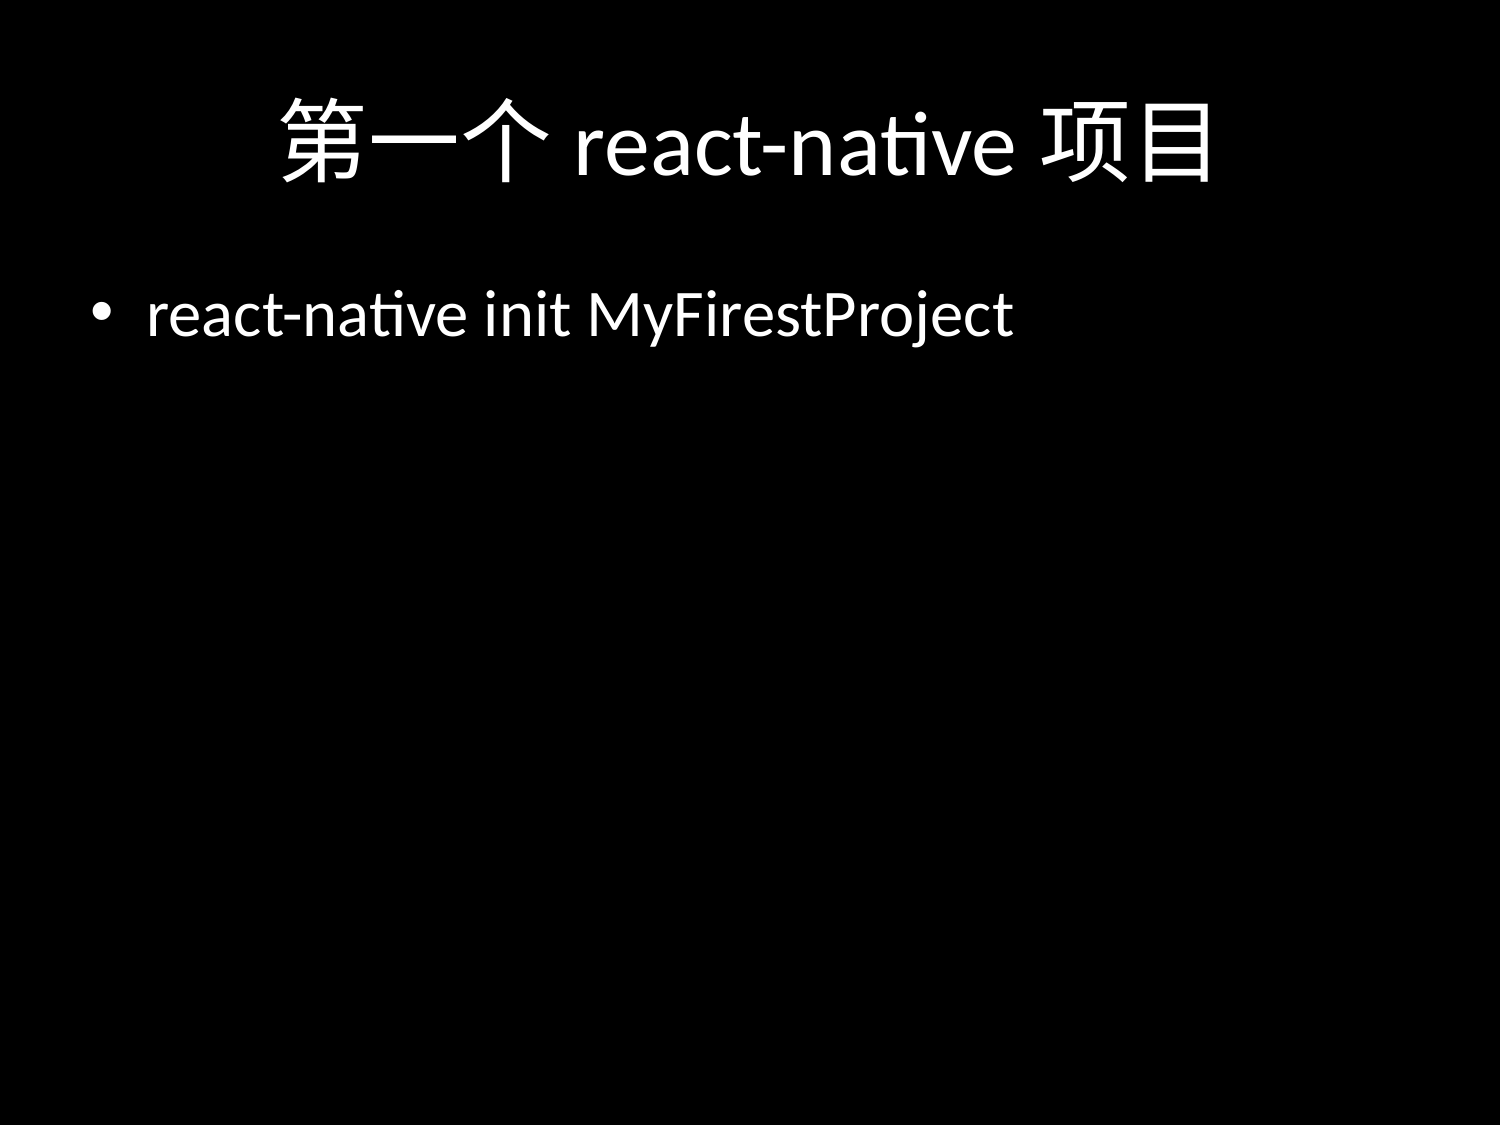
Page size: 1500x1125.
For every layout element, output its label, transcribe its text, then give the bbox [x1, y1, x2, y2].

title 第一个react-native项目 [75, 45, 1425, 233]
list react-native init MyFirestProject [75, 262, 1425, 1005]
